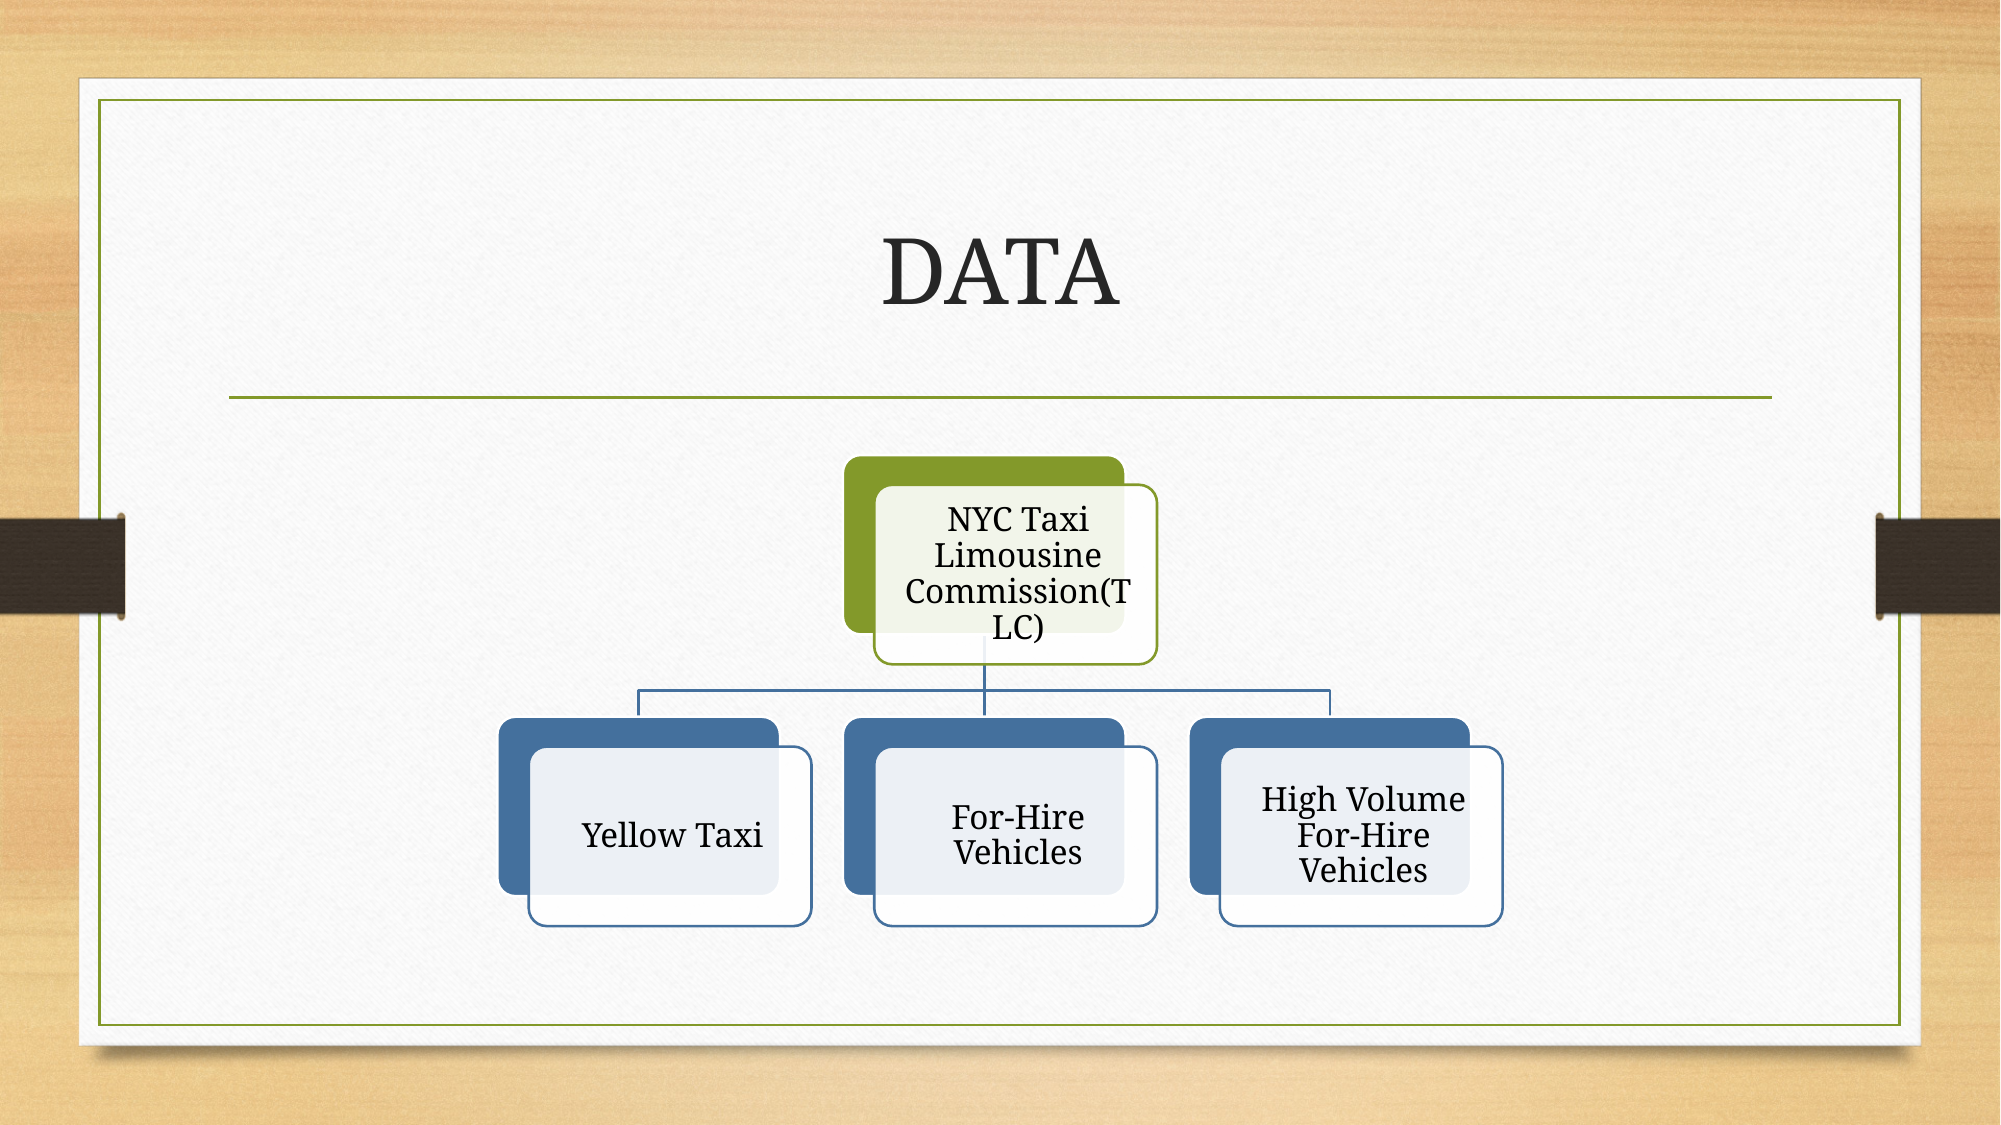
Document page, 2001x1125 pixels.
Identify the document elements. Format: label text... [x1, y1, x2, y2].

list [212, 454, 1788, 927]
title DATA [212, 161, 1788, 375]
picture [0, 0, 2001, 1125]
